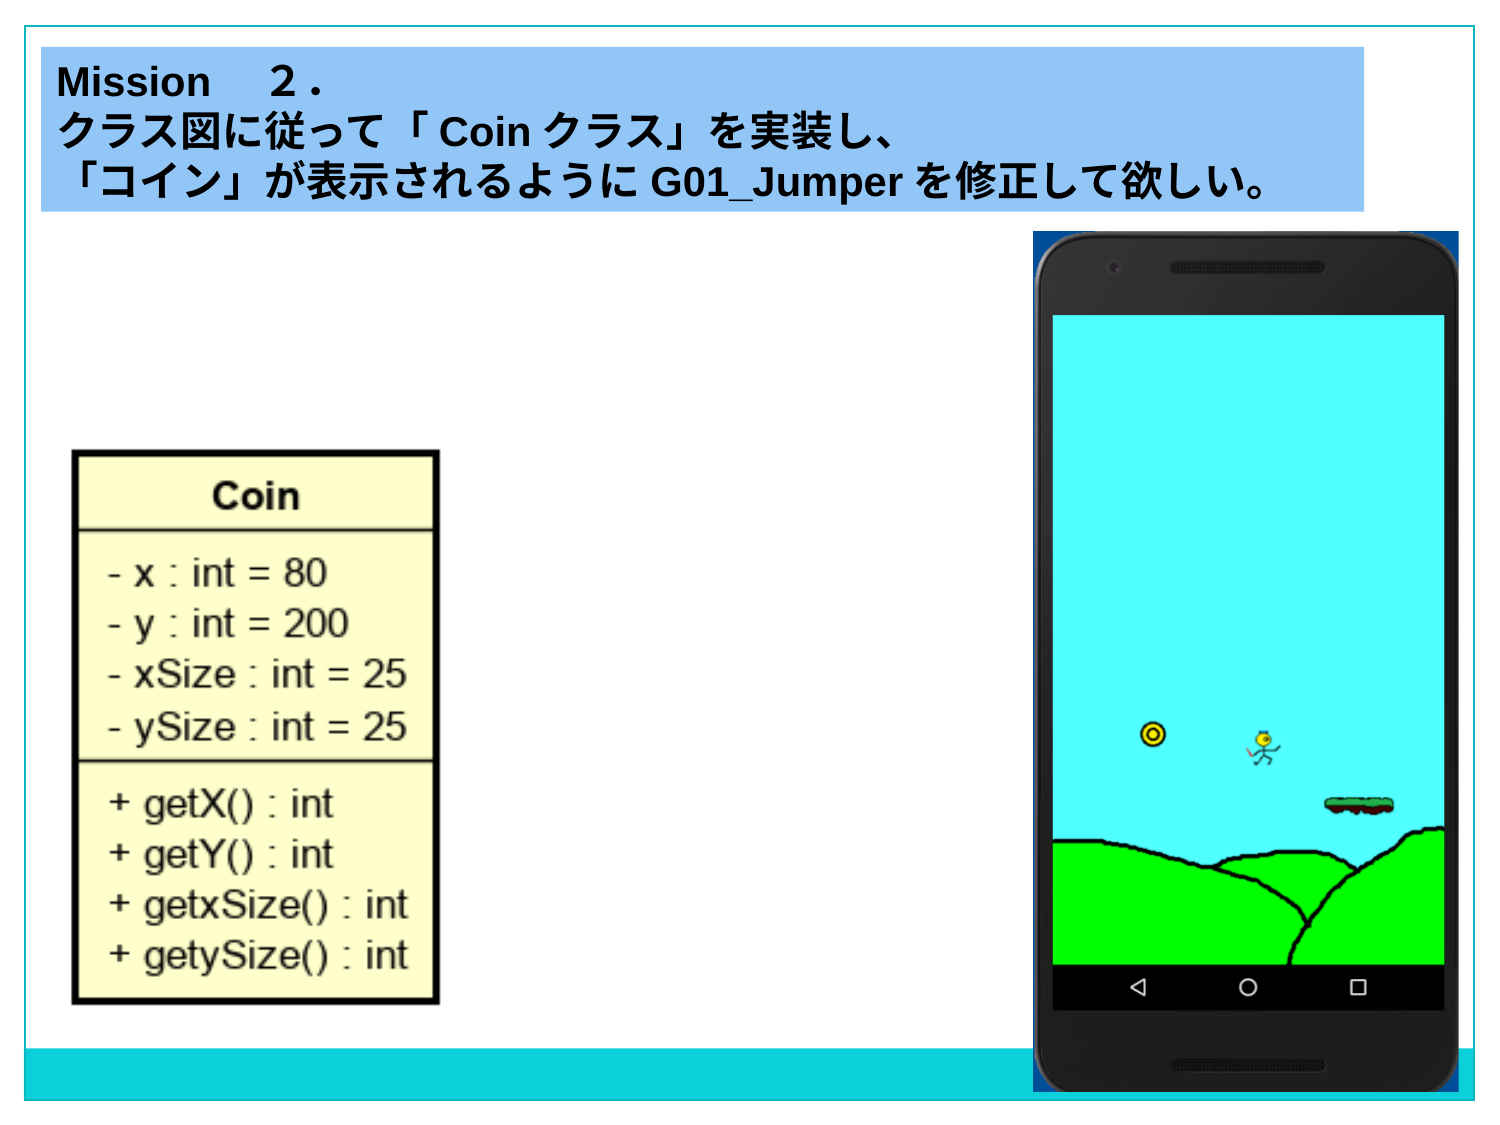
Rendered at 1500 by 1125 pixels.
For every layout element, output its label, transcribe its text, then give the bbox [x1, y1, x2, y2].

picture [41, 418, 467, 1032]
picture [1032, 231, 1459, 1093]
text_box Mission ２． クラス図に従って「Coinクラス」を実装し、 「コイン」が表示されるようにG01_Jumperを修正して欲しい。 [41, 46, 1365, 212]
